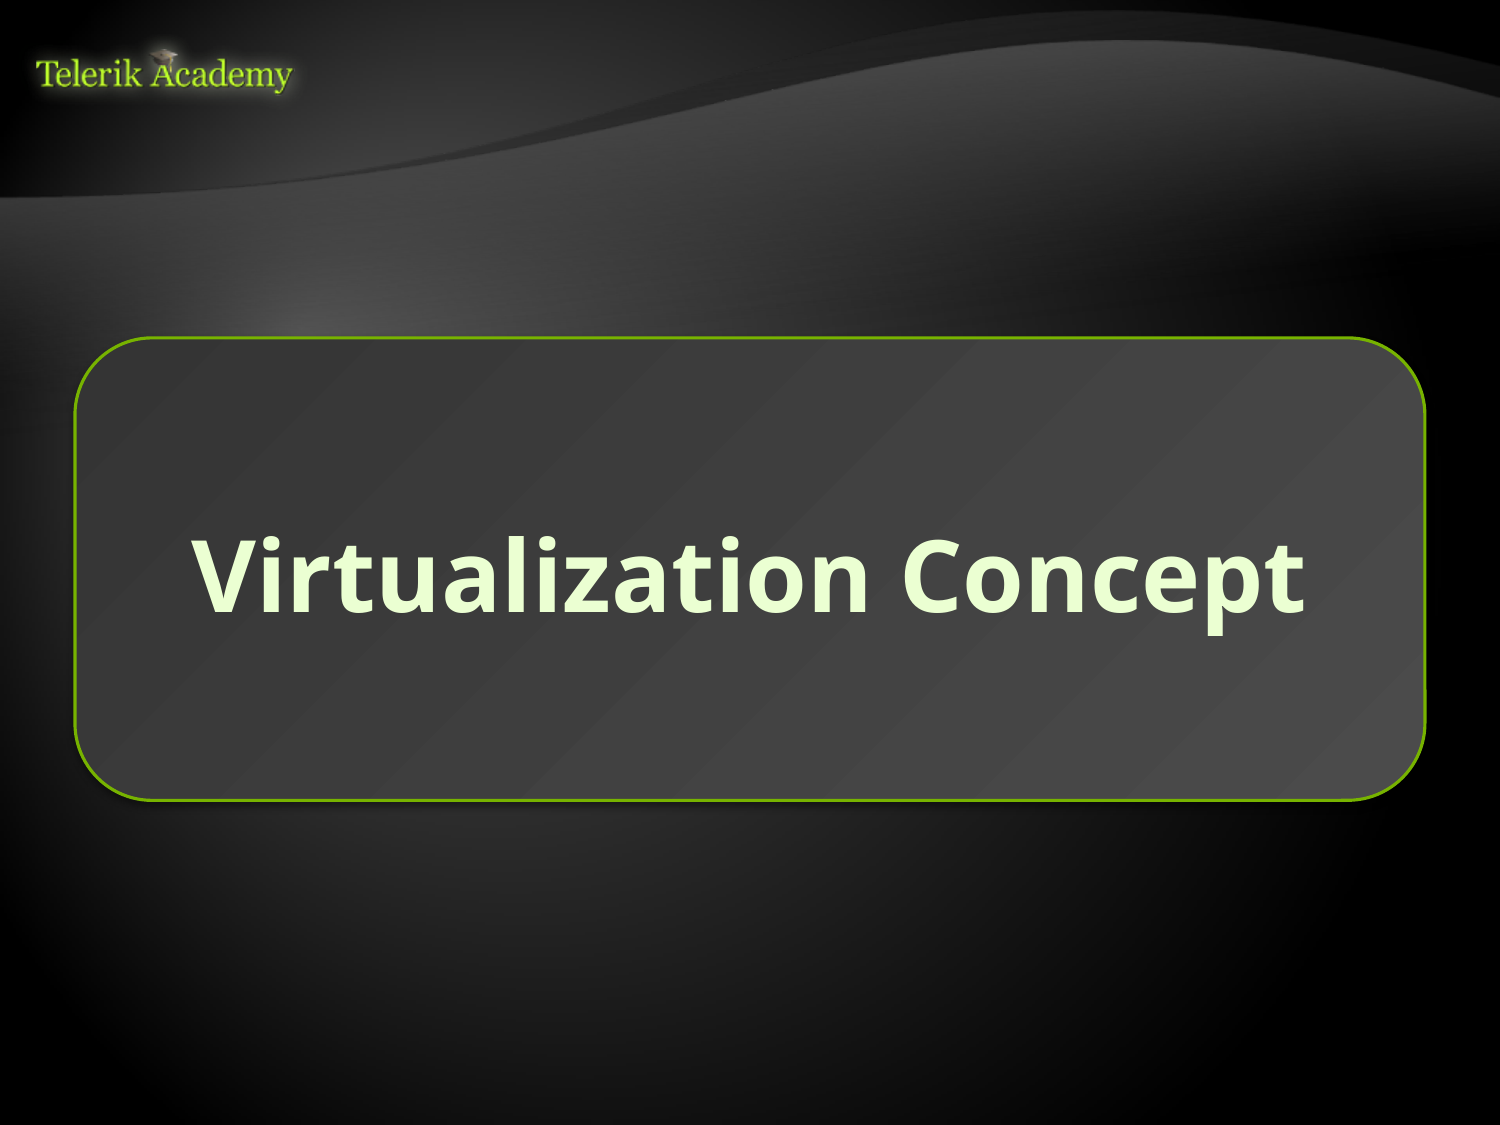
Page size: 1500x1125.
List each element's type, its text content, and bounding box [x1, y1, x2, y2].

picture [0, 0, 1500, 1125]
text_box Virtualization Concept [74, 337, 1426, 802]
